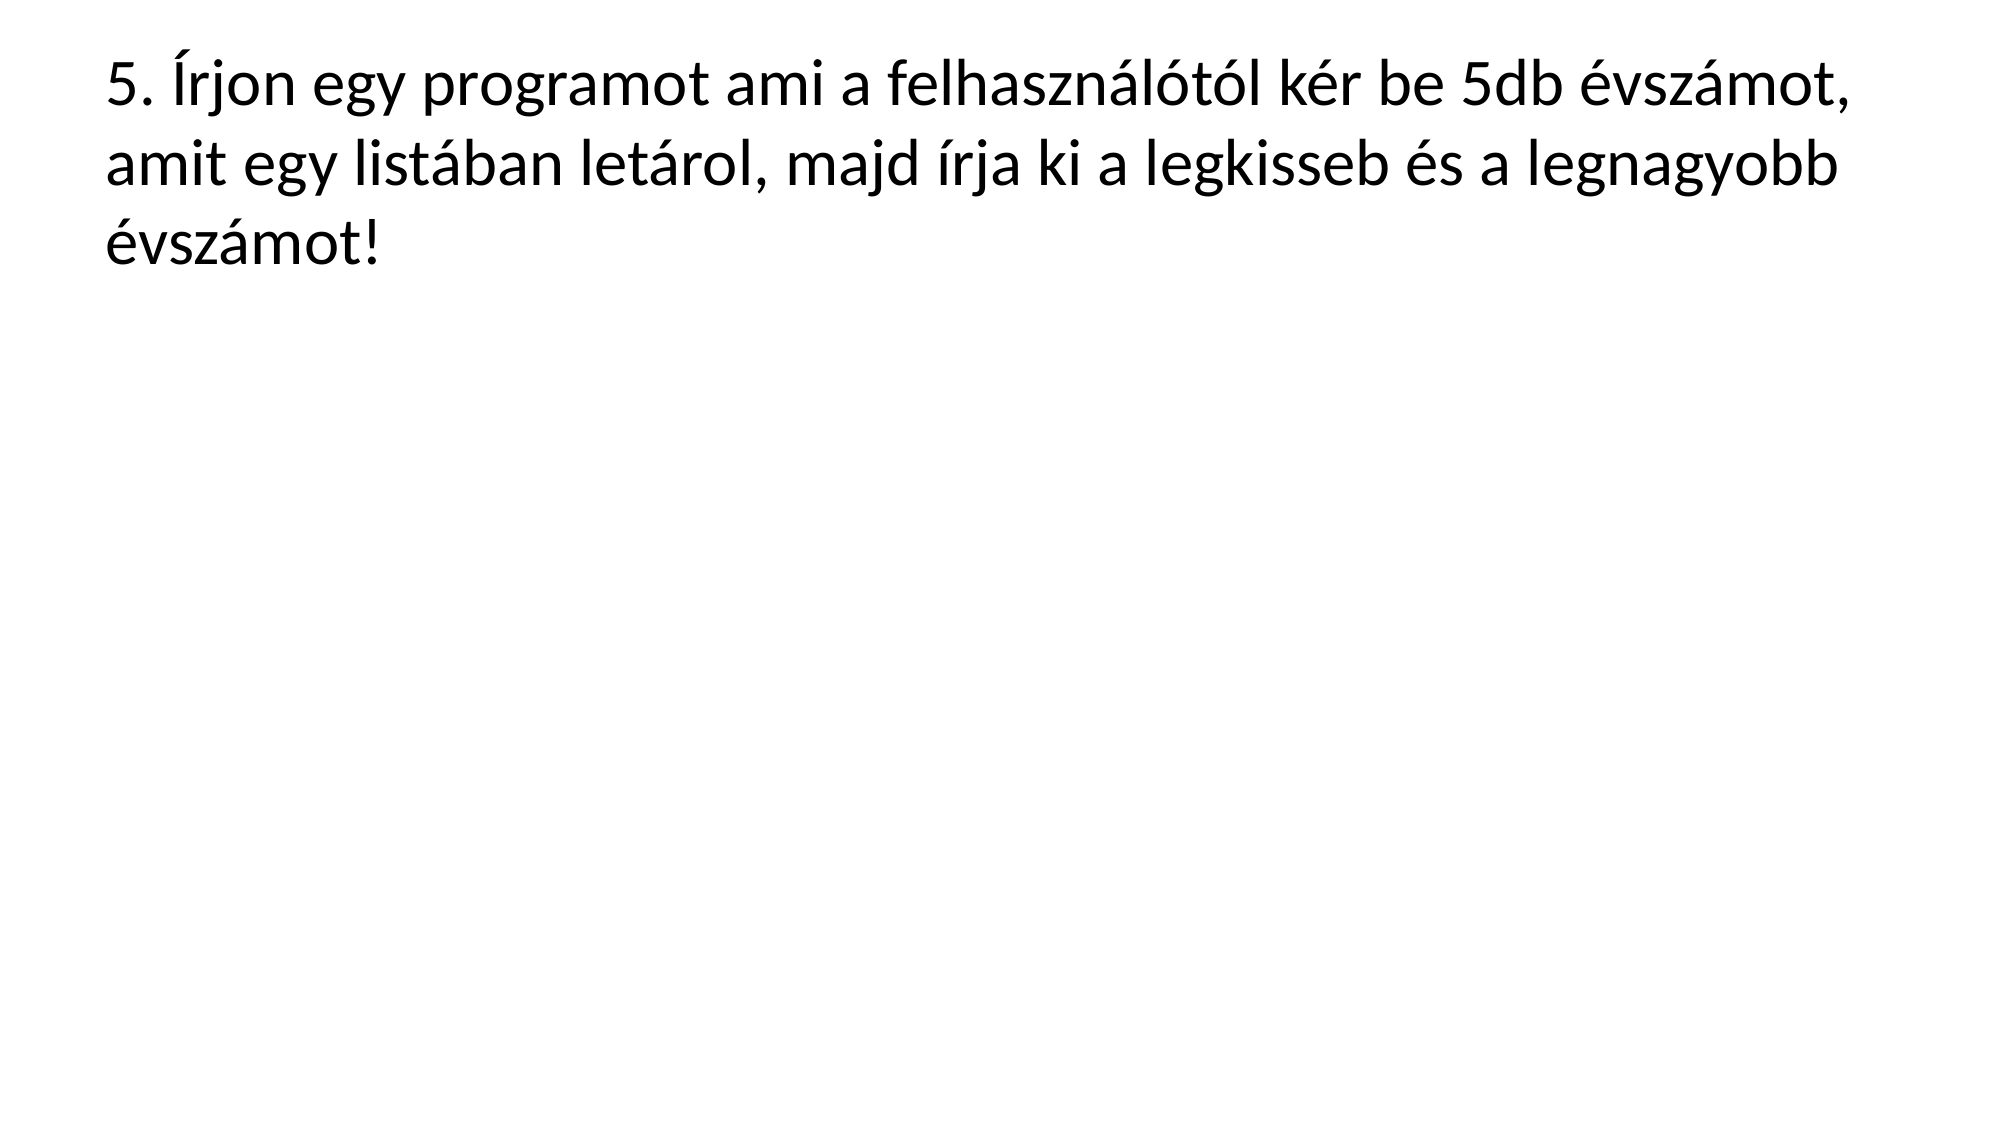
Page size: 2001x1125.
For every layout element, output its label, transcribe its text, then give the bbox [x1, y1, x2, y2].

text_box 5. Írjon egy programot ami a felhasználótól kér be 5db évszámot, amit egy listában letárol, majd írja ki a legkisseb és a legnagyobb évszámot! [90, 31, 1921, 286]
